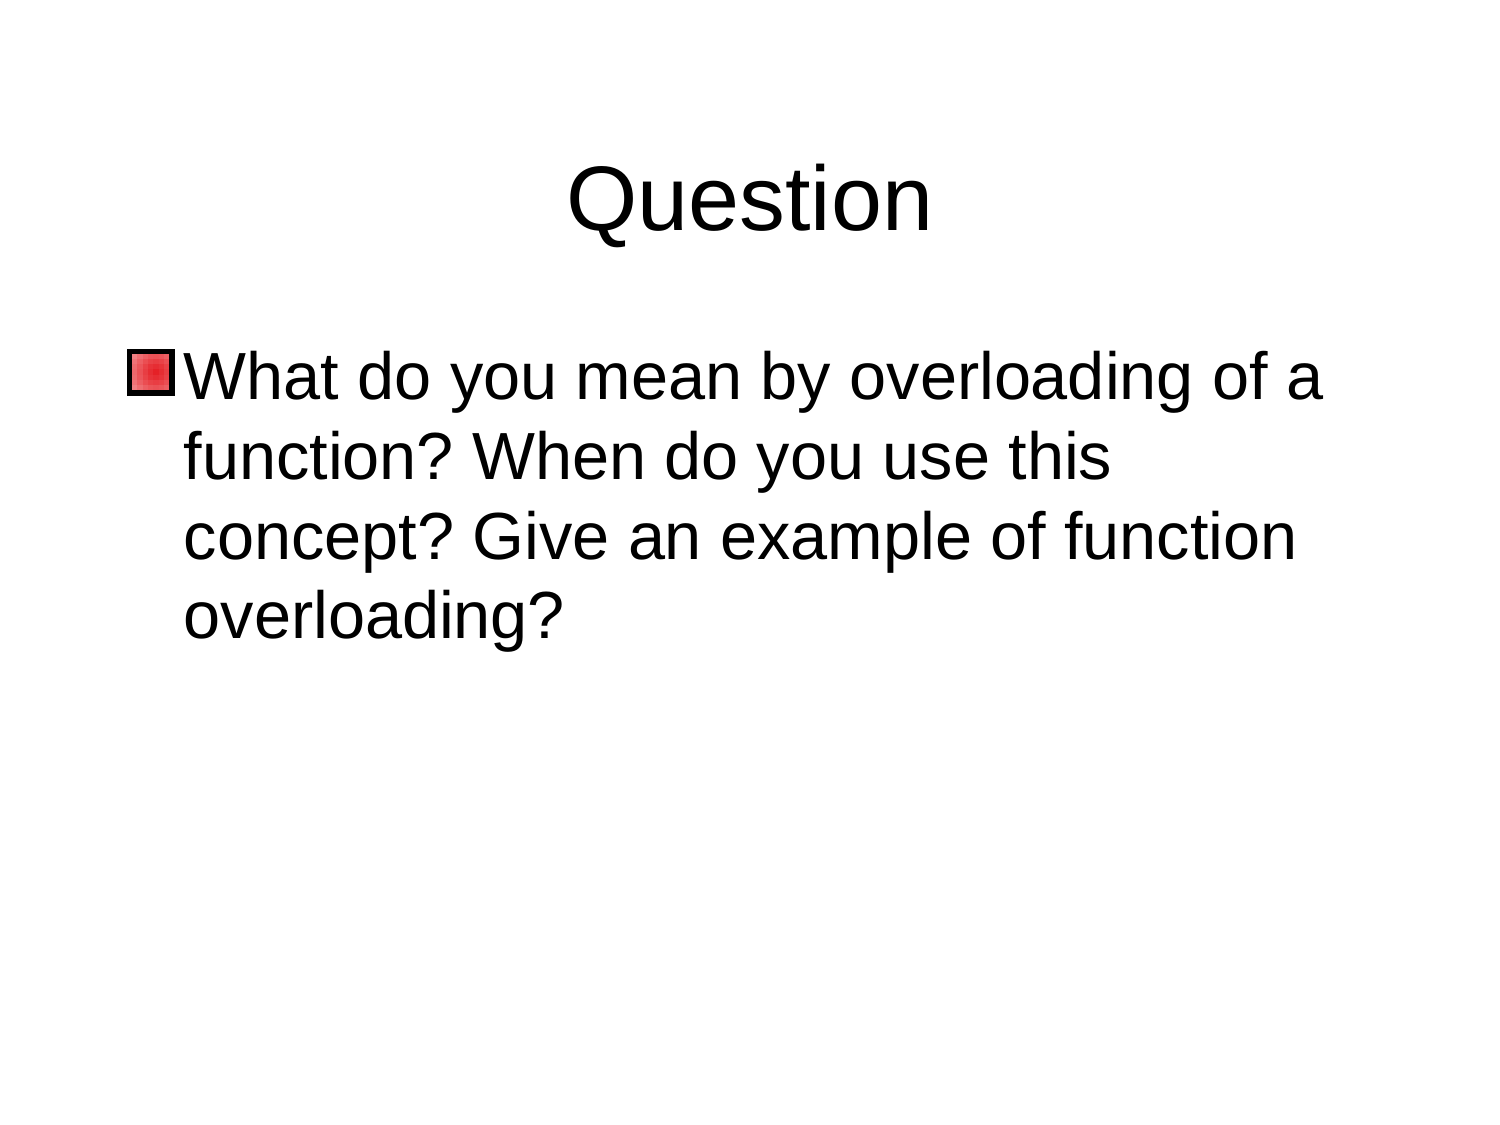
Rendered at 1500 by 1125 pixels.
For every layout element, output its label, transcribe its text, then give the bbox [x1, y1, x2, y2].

picture [127, 349, 175, 396]
title Question [112, 99, 1388, 288]
list What do you mean by overloading of a function? When do you use this concept? Give an example of function overloading? [112, 324, 1388, 1000]
